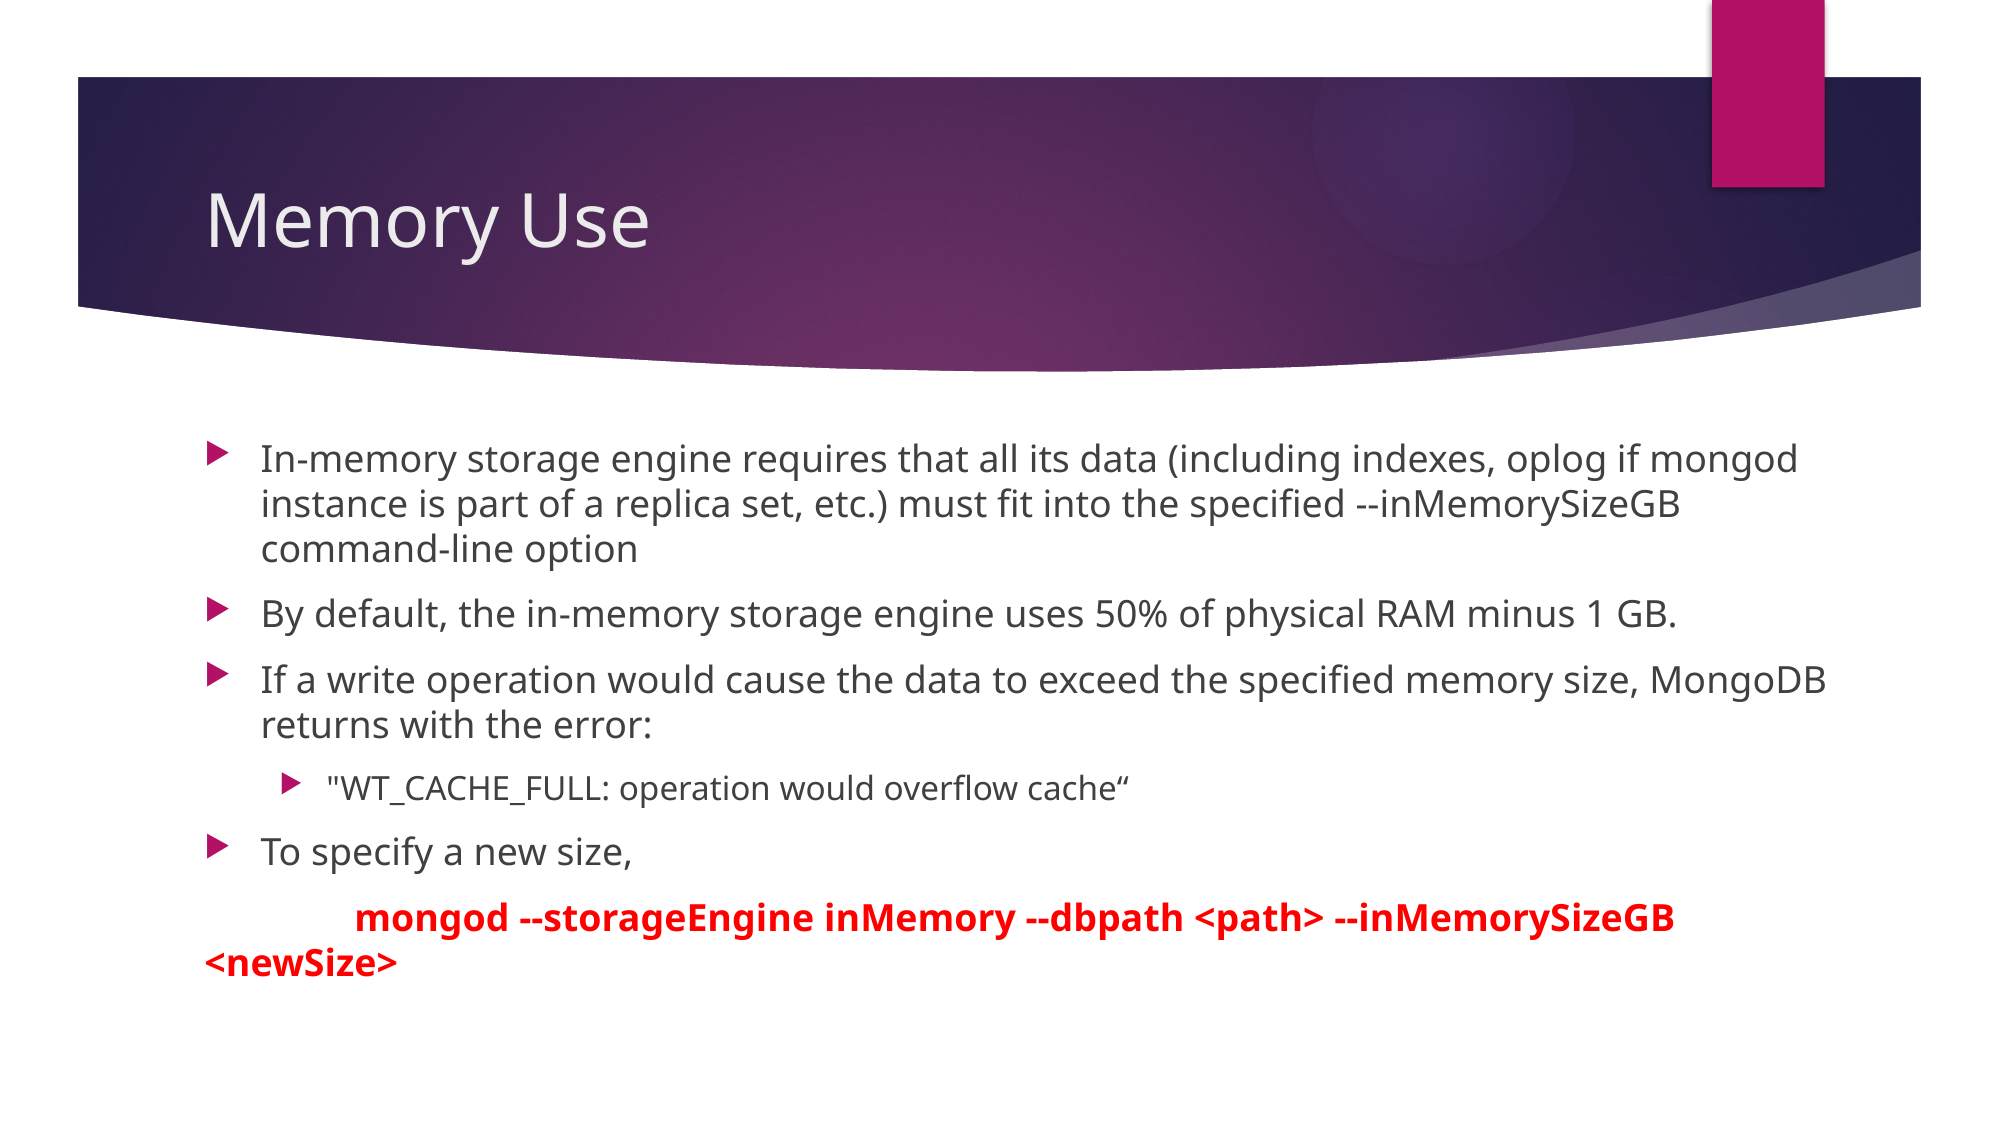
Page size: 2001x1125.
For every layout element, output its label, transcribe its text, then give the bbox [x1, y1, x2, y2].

title Memory Use [189, 159, 1627, 276]
list In-memory storage engine requires that all its data (including indexes, oplog if mongod instance is part of a replica set, etc.) must fit into the specified --inMemorySizeGB command-line option By default, the in-memory storage engine uses 50% of physical RAM minus 1 GB. If a write operation would cause the data to exceed the specified memory size, MongoDB returns with the error: "WT_CACHE_FULL: operation would overflow cache“ To specify a new size, mongod --storageEngine inMemory --dbpath <path> --inMemorySizeGB <newSize> [189, 427, 1895, 1060]
